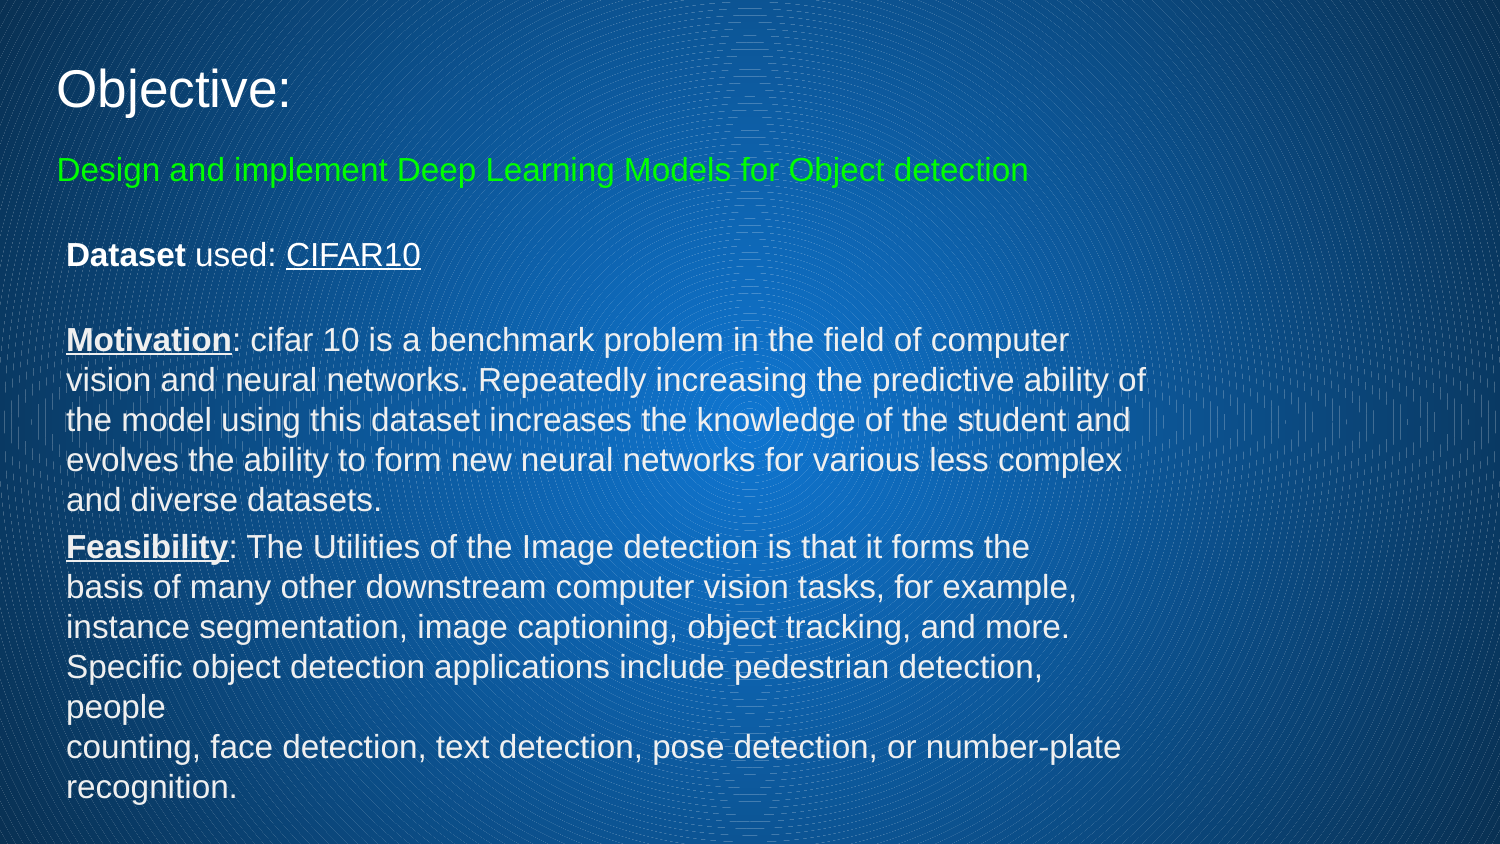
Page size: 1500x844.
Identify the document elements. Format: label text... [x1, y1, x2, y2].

text_box Dataset used: CIFAR10 [51, 217, 1023, 288]
text_box Design and implement Deep Learning Models for Object detection [41, 133, 1421, 204]
title Objective: [41, 39, 1440, 134]
text_box Motivation: cifar 10 is a benchmark problem in the field of computer vision and neural networks. Repeatedly increasing the predictive ability of the model using this dataset increases the knowledge of the student and evolves the ability to form new neural networks for various less complex and diverse datasets. [51, 303, 1244, 533]
text_box Feasibility: The Utilities of the Image detection is that it forms the basis of many other downstream computer vision tasks, for example, instance segmentation, image captioning, object tracking, and more. Specific object detection applications include pedestrian detection, people counting, face detection, text detection, pose detection, or number-plate recognition. [51, 510, 1157, 844]
